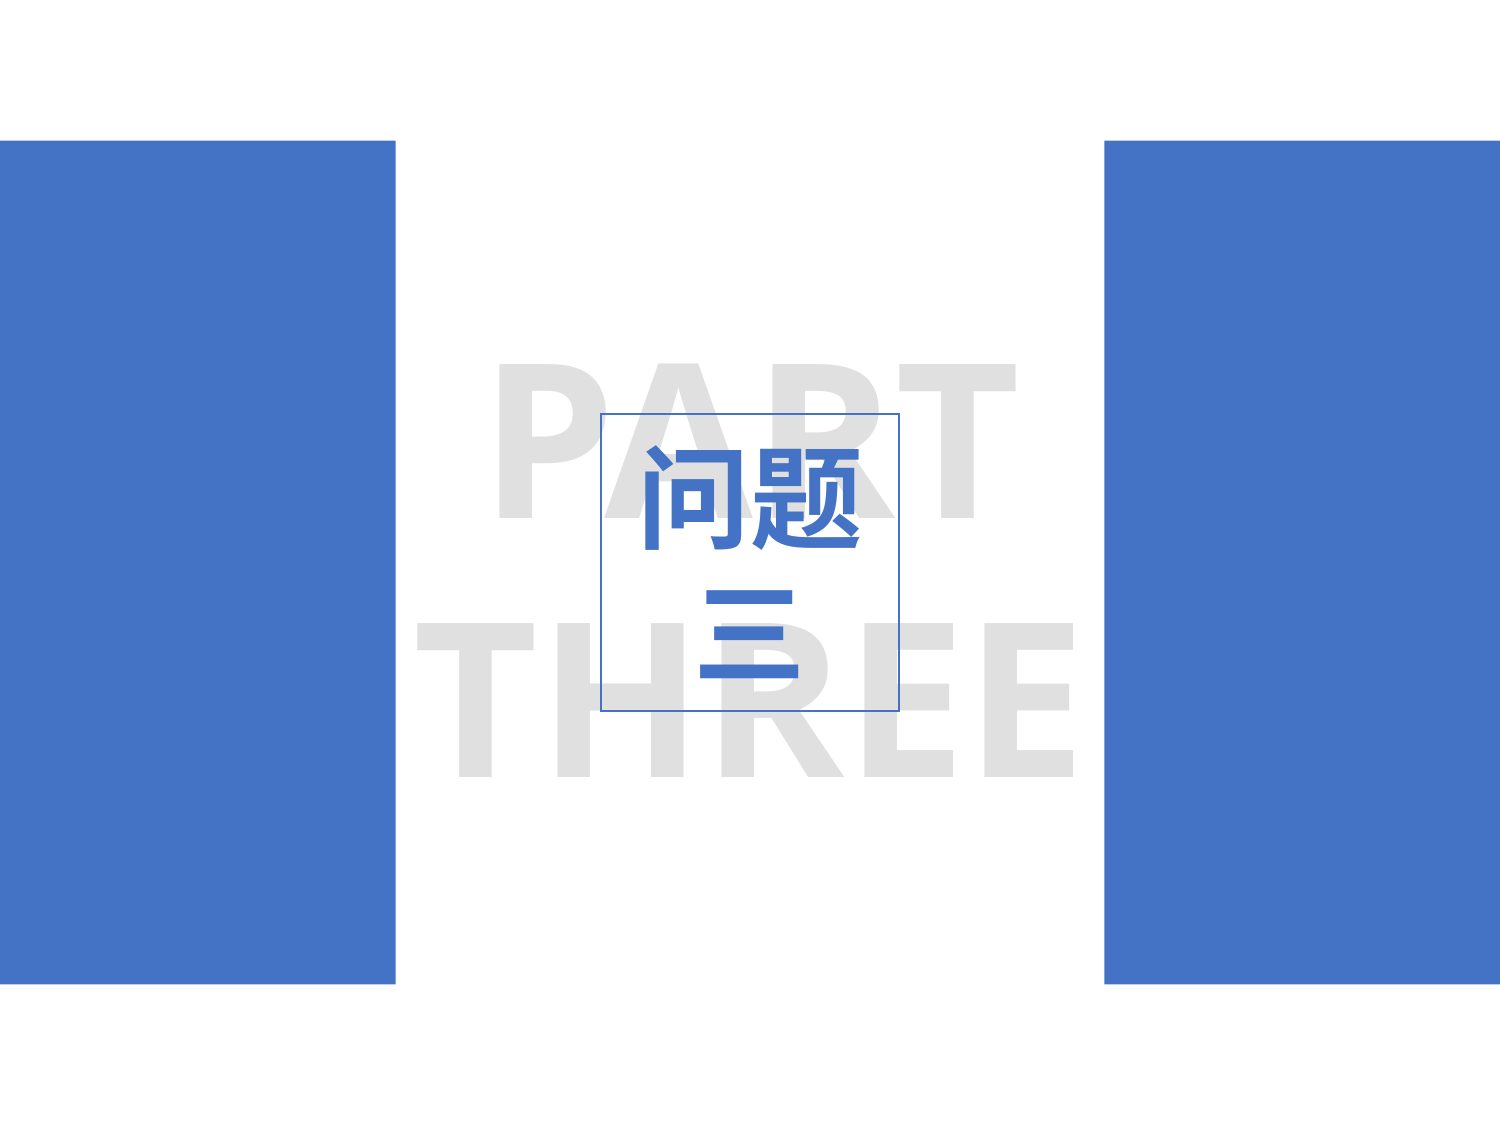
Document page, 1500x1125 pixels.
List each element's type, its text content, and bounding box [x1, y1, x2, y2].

text_box [1103, 140, 1500, 985]
text_box [0, 140, 397, 985]
text_box PART THREE [397, 295, 1103, 828]
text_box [601, 413, 899, 712]
